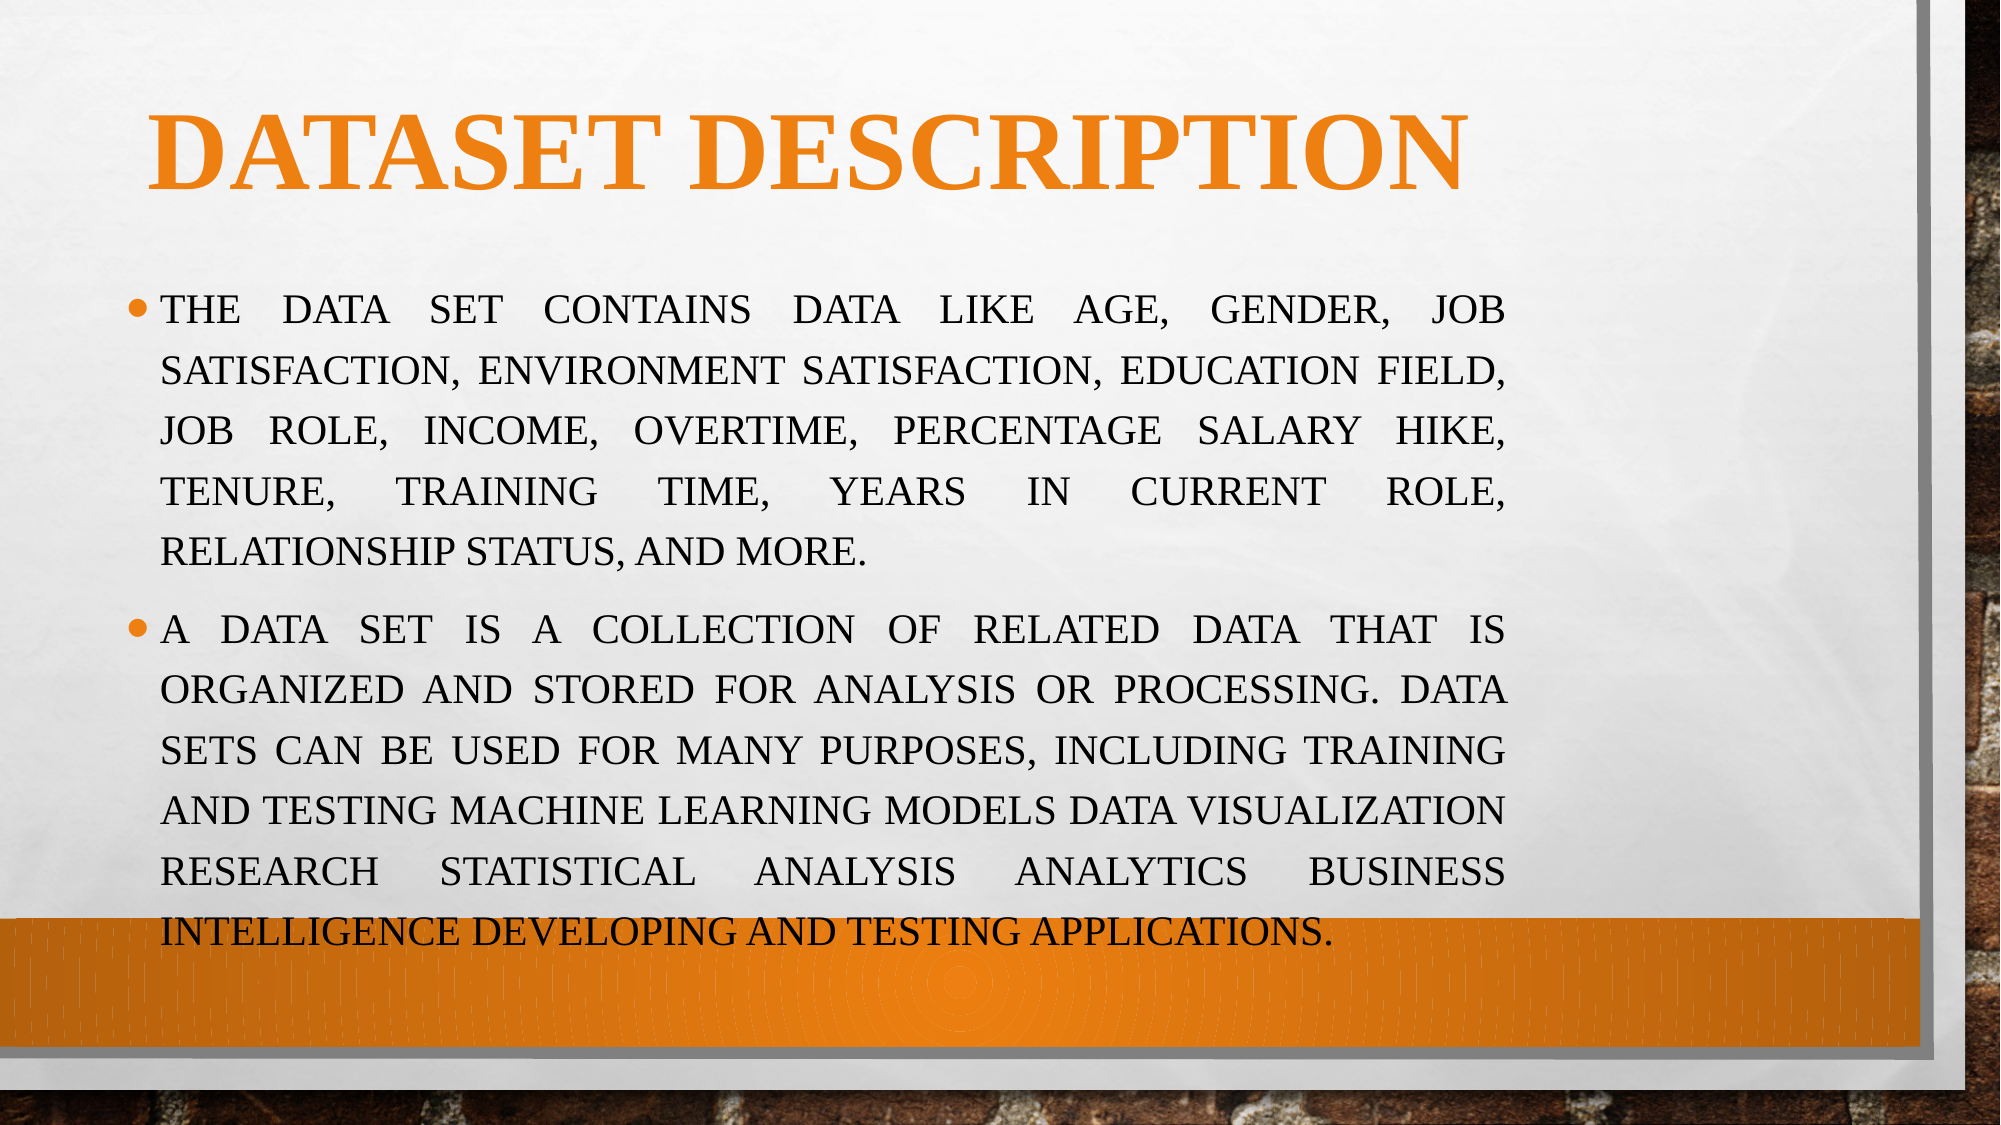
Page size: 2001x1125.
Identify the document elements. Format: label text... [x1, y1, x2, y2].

list The data set contains data like age, gender, job satisfaction, environment satisfaction, education field, job role, income, overtime, percentage salary hike, tenure, training time, years in current role, relationship status, and more. A data set is a collection of related data that is organized and stored for analysis or processing. Data sets can be used for many purposes, including training and testing machine learning models data visualization research statistical analysis analytics business intelligence developing and testing applications. [111, 234, 1522, 991]
title DATASET DESCRIPTION [132, 73, 1868, 233]
picture [0, 0, 2000, 1125]
